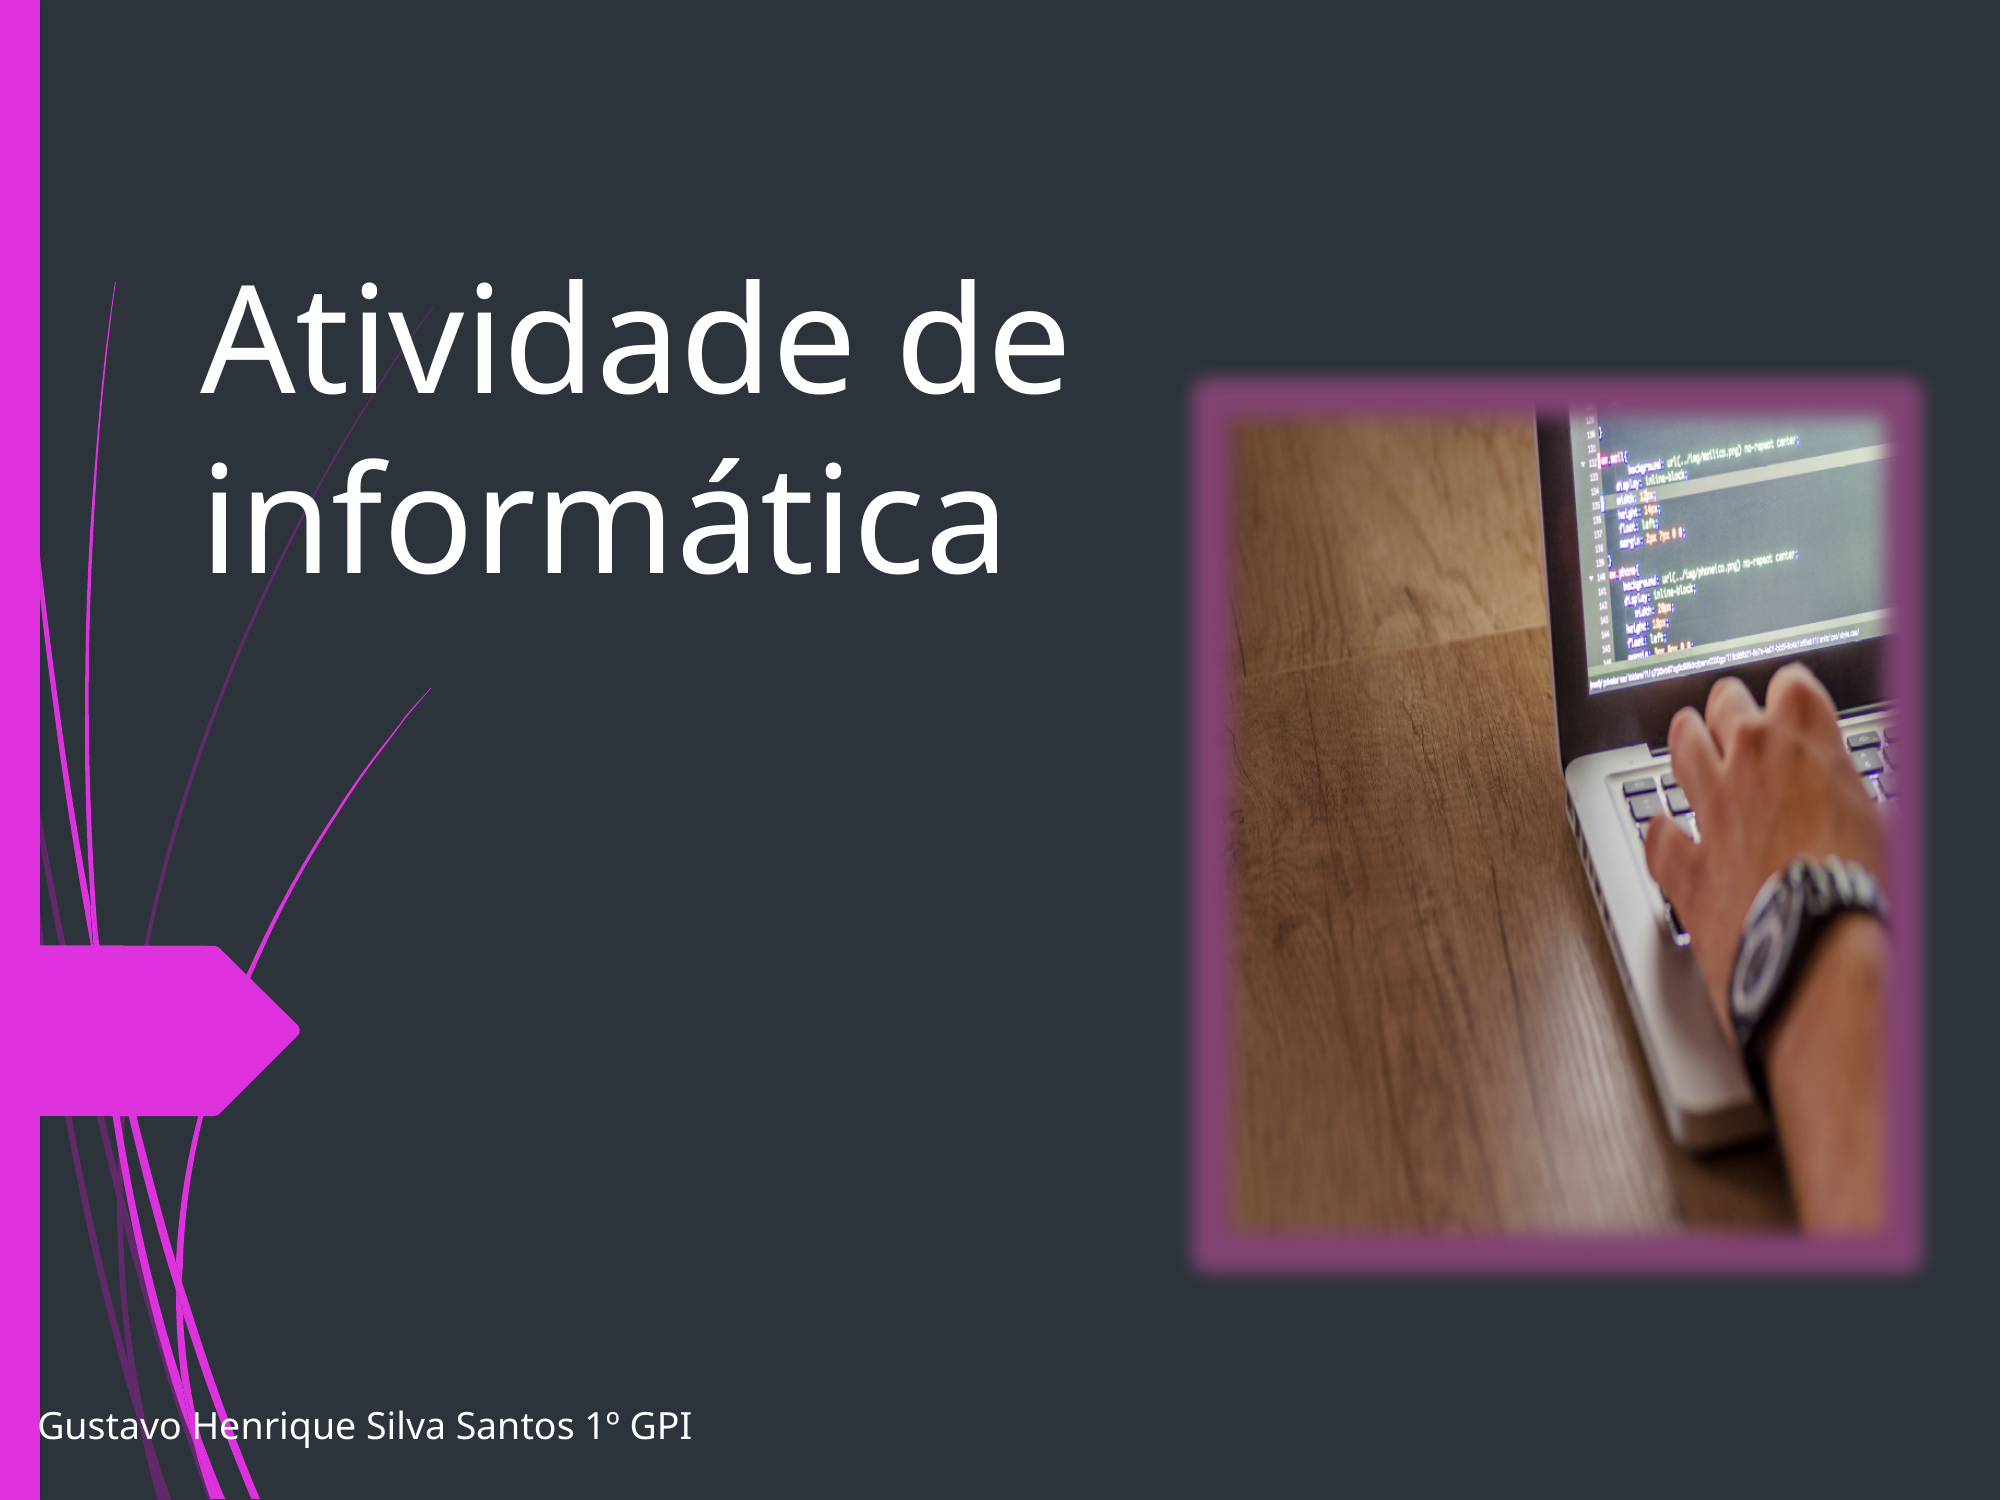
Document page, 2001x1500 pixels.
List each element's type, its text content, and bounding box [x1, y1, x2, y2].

picture [1210, 396, 1906, 1255]
text_box Gustavo Henrique Silva Santos 1º GPI [22, 1394, 708, 1454]
title Atividade de informática [185, 88, 1868, 612]
